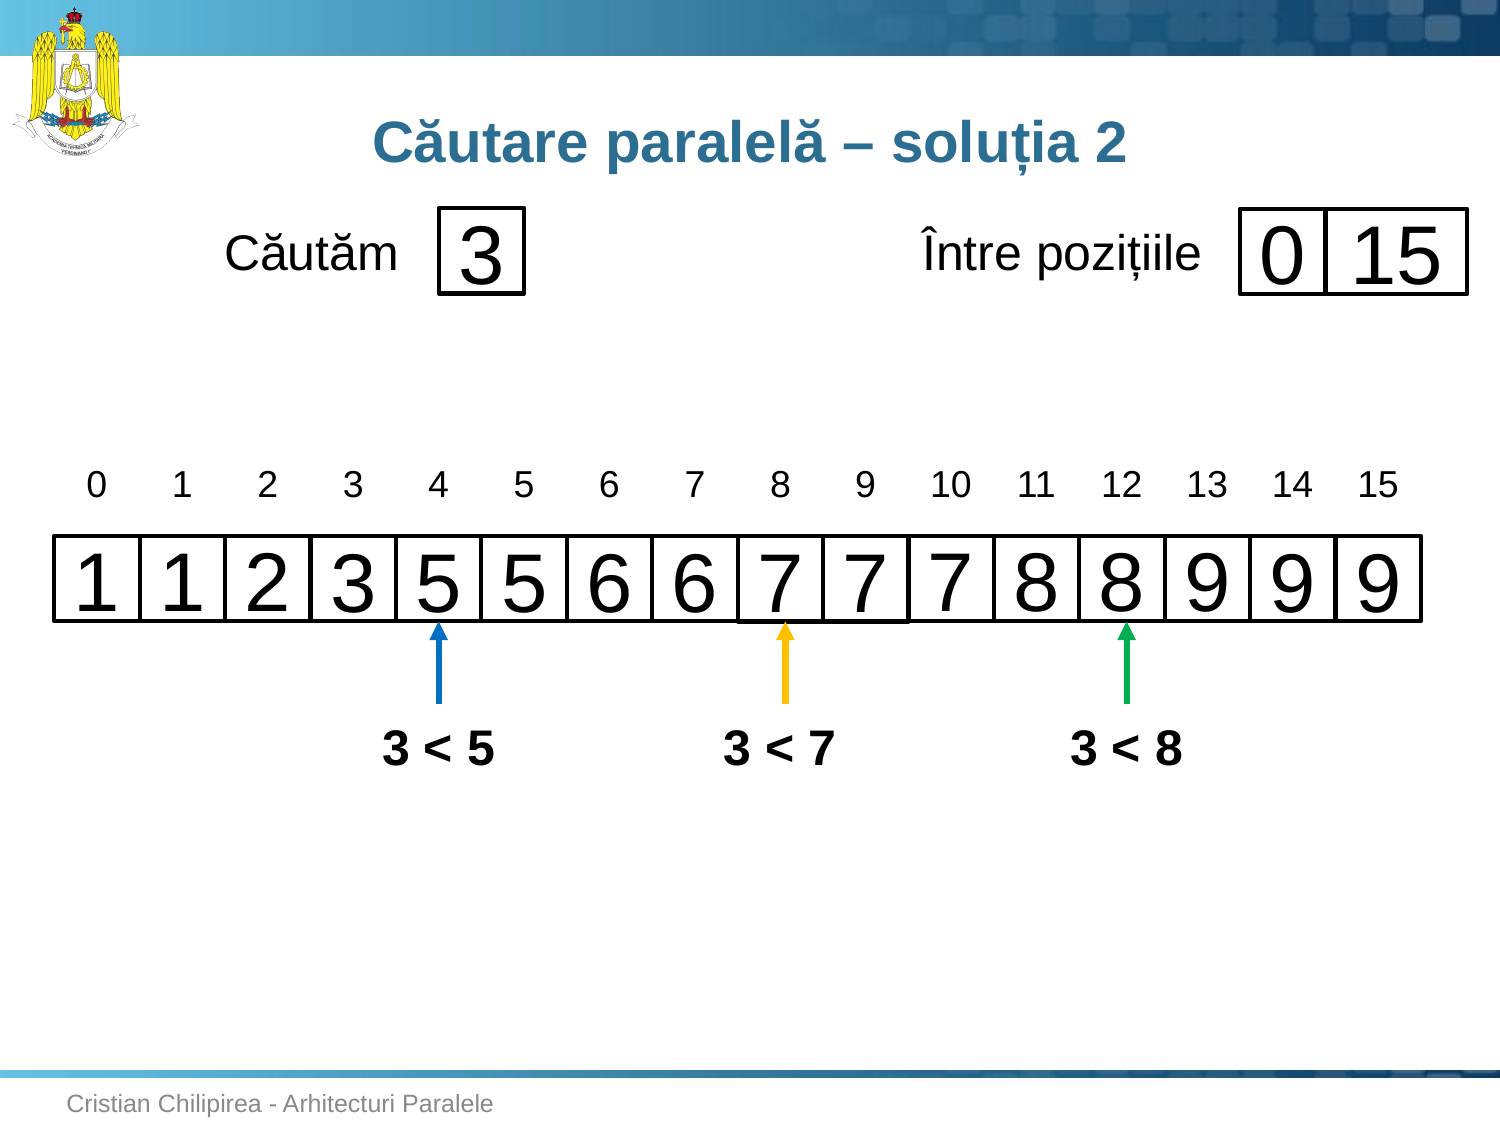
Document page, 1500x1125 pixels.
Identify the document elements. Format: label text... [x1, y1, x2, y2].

text_box 15 [1342, 453, 1414, 513]
text_box 5 [479, 534, 565, 623]
text_box 13 [1171, 453, 1243, 513]
text_box 0 [1238, 207, 1323, 296]
text_box 7 [906, 534, 992, 623]
text_box 4 [413, 453, 464, 513]
text_box 5 [394, 534, 479, 623]
footer Cristian Chilipirea - Arhitecturi Paralele [51, 1083, 1157, 1125]
text_box Căutăm [209, 212, 415, 288]
text_box 6 [584, 453, 635, 513]
text_box 3 [308, 534, 394, 623]
picture [0, 0, 1500, 156]
text_box 9 [1163, 534, 1248, 623]
text_box 5 [498, 453, 550, 513]
text_box Între pozițiile [907, 212, 1218, 288]
text_box 8 [755, 453, 806, 513]
text_box 3 < 7 [709, 708, 852, 784]
text_box 9 [1333, 534, 1423, 623]
picture [0, 1070, 1500, 1078]
text_box 3 < 8 [1055, 707, 1198, 783]
text_box 8 [992, 534, 1077, 623]
text_box 9 [1248, 534, 1333, 623]
text_box 6 [650, 534, 736, 623]
text_box 2 [223, 534, 308, 623]
text_box 14 [1257, 453, 1329, 513]
text_box 6 [565, 534, 650, 623]
text_box 7 [821, 534, 911, 624]
text_box 10 [915, 453, 987, 513]
text_box 1 [138, 534, 223, 623]
text_box 3 [437, 206, 526, 296]
text_box 9 [840, 453, 891, 513]
text_box 1 [157, 453, 208, 513]
text_box 3 [328, 453, 379, 513]
title Căutare paralelă – soluția 2 [51, 102, 1449, 178]
text_box 11 [1002, 453, 1071, 513]
text_box 15 [1323, 207, 1469, 296]
text_box 7 [736, 534, 821, 624]
text_box 0 [71, 453, 123, 513]
text_box 2 [242, 453, 294, 513]
text_box 7 [669, 453, 721, 513]
text_box 1 [52, 534, 138, 623]
text_box 8 [1077, 534, 1163, 623]
text_box 3 < 5 [367, 708, 510, 784]
text_box 12 [1086, 453, 1158, 513]
